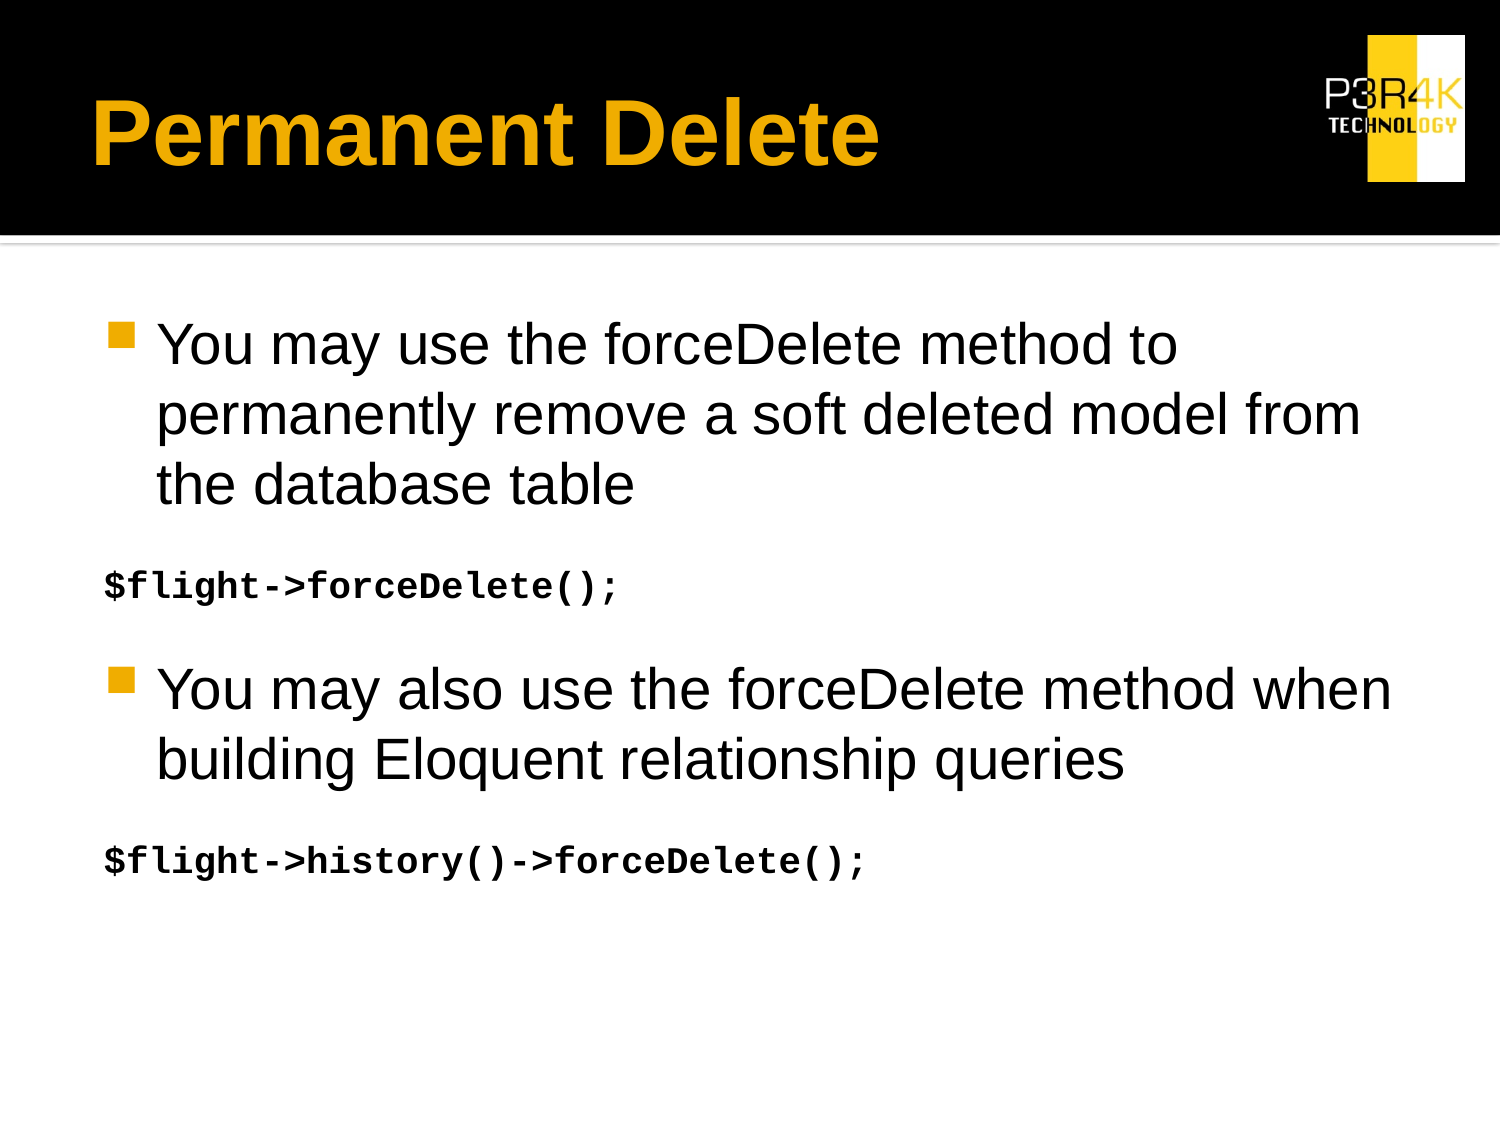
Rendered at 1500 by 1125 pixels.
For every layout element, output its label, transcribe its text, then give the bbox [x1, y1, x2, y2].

title Permanent Delete [75, 25, 1425, 231]
list You may use the forceDelete method to permanently remove a soft deleted model from the database table $flight->forceDelete(); You may also use the forceDelete method when building Eloquent relationship queries $flight->history()->forceDelete(); [75, 291, 1425, 1050]
picture [1425, 35, 1465, 182]
